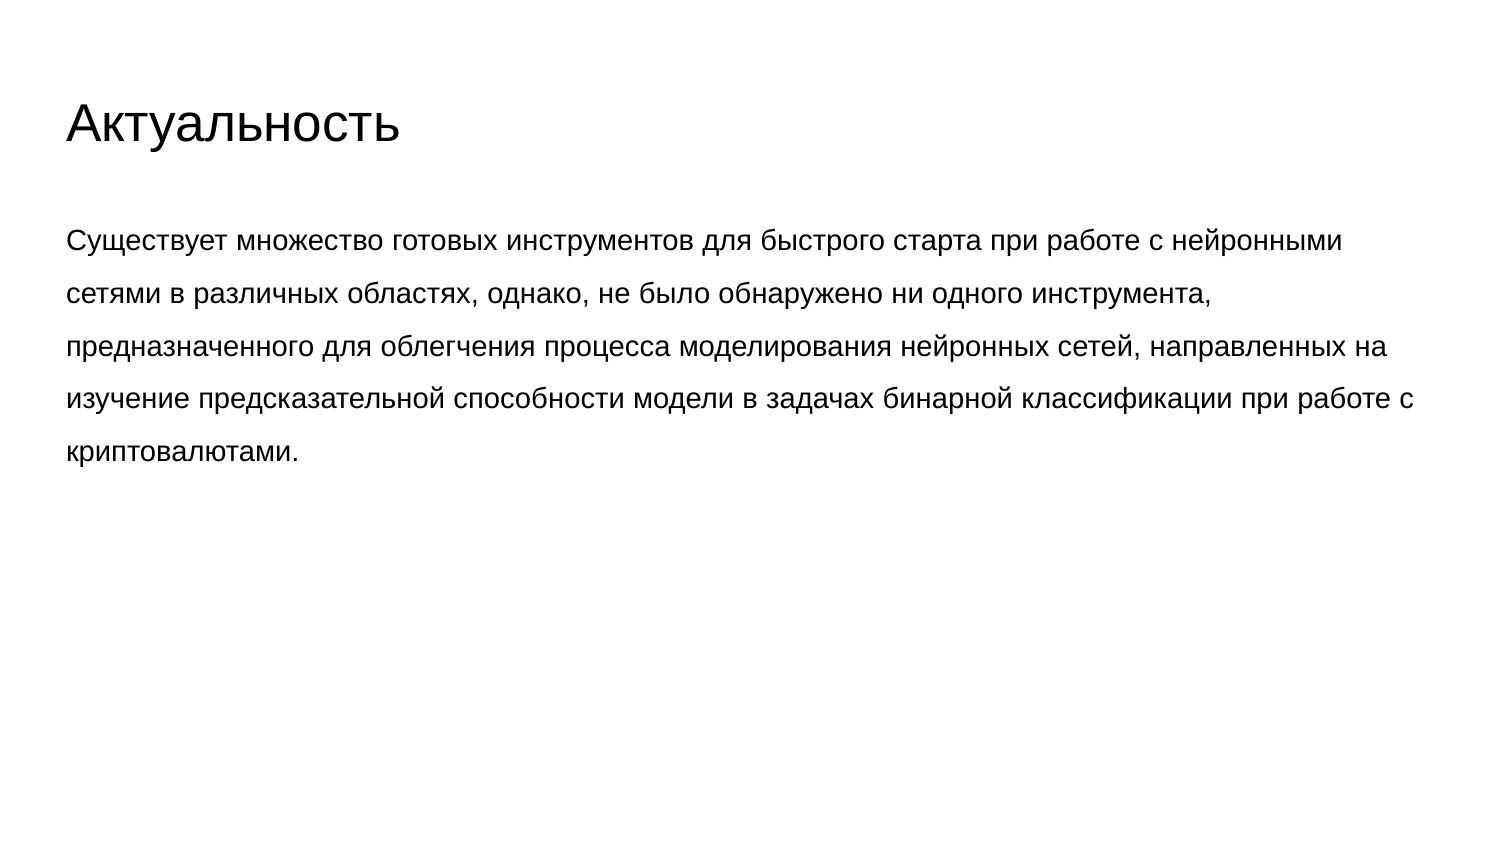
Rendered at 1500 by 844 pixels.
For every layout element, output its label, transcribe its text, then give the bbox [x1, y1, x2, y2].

title Актуальность [51, 72, 1449, 167]
list Существует множество готовых инструментов для быстрого старта при работе с нейронными сетями в различных областях, однако, не было обнаружено ни одного инструмента, предназначенного для облегчения процесса моделирования нейронных сетей, направленных на изучение предсказательной способности модели в задачах бинарной классификации при работе с криптовалютами. [51, 189, 1449, 750]
